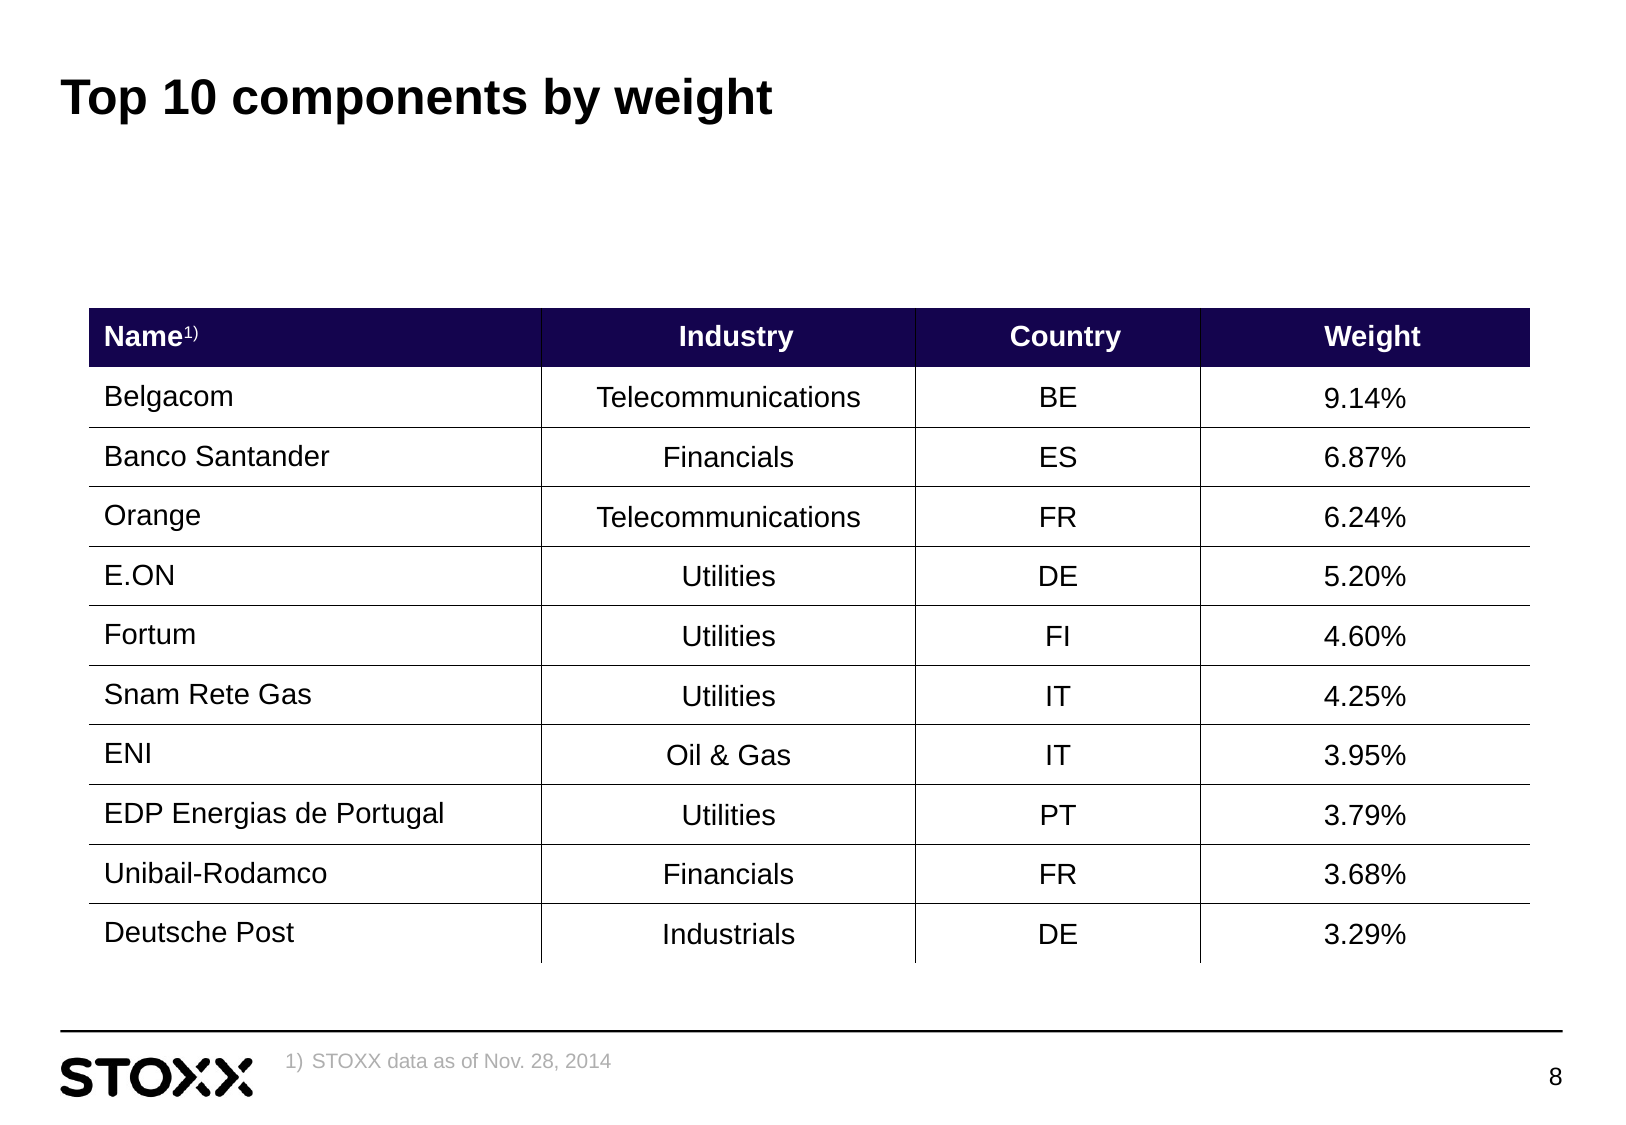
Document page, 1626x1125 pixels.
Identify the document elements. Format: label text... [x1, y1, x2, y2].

table_cell PT [916, 785, 1200, 844]
table_cell Industrials [542, 904, 915, 963]
table_cell Telecommunications [542, 367, 915, 427]
table_cell DE [916, 904, 1200, 963]
table_cell E.ON [89, 547, 541, 605]
title Top 10 components by weight [60, 64, 1563, 191]
table_header Industry [542, 308, 915, 367]
table_cell 3.29% [1201, 904, 1530, 963]
table_cell 5.20% [1201, 547, 1530, 605]
table_cell FR [916, 487, 1200, 546]
table_cell 9.14% [1201, 367, 1530, 427]
table_cell 6.87% [1201, 428, 1530, 486]
table_cell ES [916, 428, 1200, 486]
table_cell IT [916, 666, 1200, 724]
table_cell Unibail-Rodamco [89, 845, 541, 903]
table_cell Orange [89, 487, 541, 546]
table_cell IT [916, 725, 1200, 784]
table_cell Oil & Gas [542, 725, 915, 784]
table_cell Banco Santander [89, 428, 541, 486]
table_cell Financials [542, 845, 915, 903]
table_cell Fortum [89, 606, 541, 665]
table_cell EDP Energias de Portugal [89, 785, 541, 844]
table_header Country [916, 308, 1200, 367]
picture [60, 1056, 253, 1098]
table_header Name1) [89, 308, 541, 367]
table_cell 3.68% [1201, 845, 1530, 903]
table_cell Deutsche Post [89, 904, 541, 963]
table_cell ENI [89, 725, 541, 784]
table_cell Utilities [542, 785, 915, 844]
table_cell 6.24% [1201, 487, 1530, 546]
text_box STOXX data as of Nov. 28, 2014 [284, 1049, 1530, 1110]
table_cell Utilities [542, 547, 915, 605]
table_cell 3.79% [1201, 785, 1530, 844]
table_cell Utilities [542, 666, 915, 724]
table_cell 4.25% [1201, 666, 1530, 724]
table_cell Snam Rete Gas [89, 666, 541, 724]
table_cell FR [916, 845, 1200, 903]
table_cell FI [916, 606, 1200, 665]
table_cell Belgacom [89, 367, 541, 427]
table_cell 3.95% [1201, 725, 1530, 784]
table_cell DE [916, 547, 1200, 605]
table_cell Utilities [542, 606, 915, 665]
table_cell 4.60% [1201, 606, 1530, 665]
table_cell BE [916, 367, 1200, 427]
table_header Weight [1201, 308, 1530, 367]
table_cell Telecommunications [542, 487, 915, 546]
table_cell Financials [542, 428, 915, 486]
